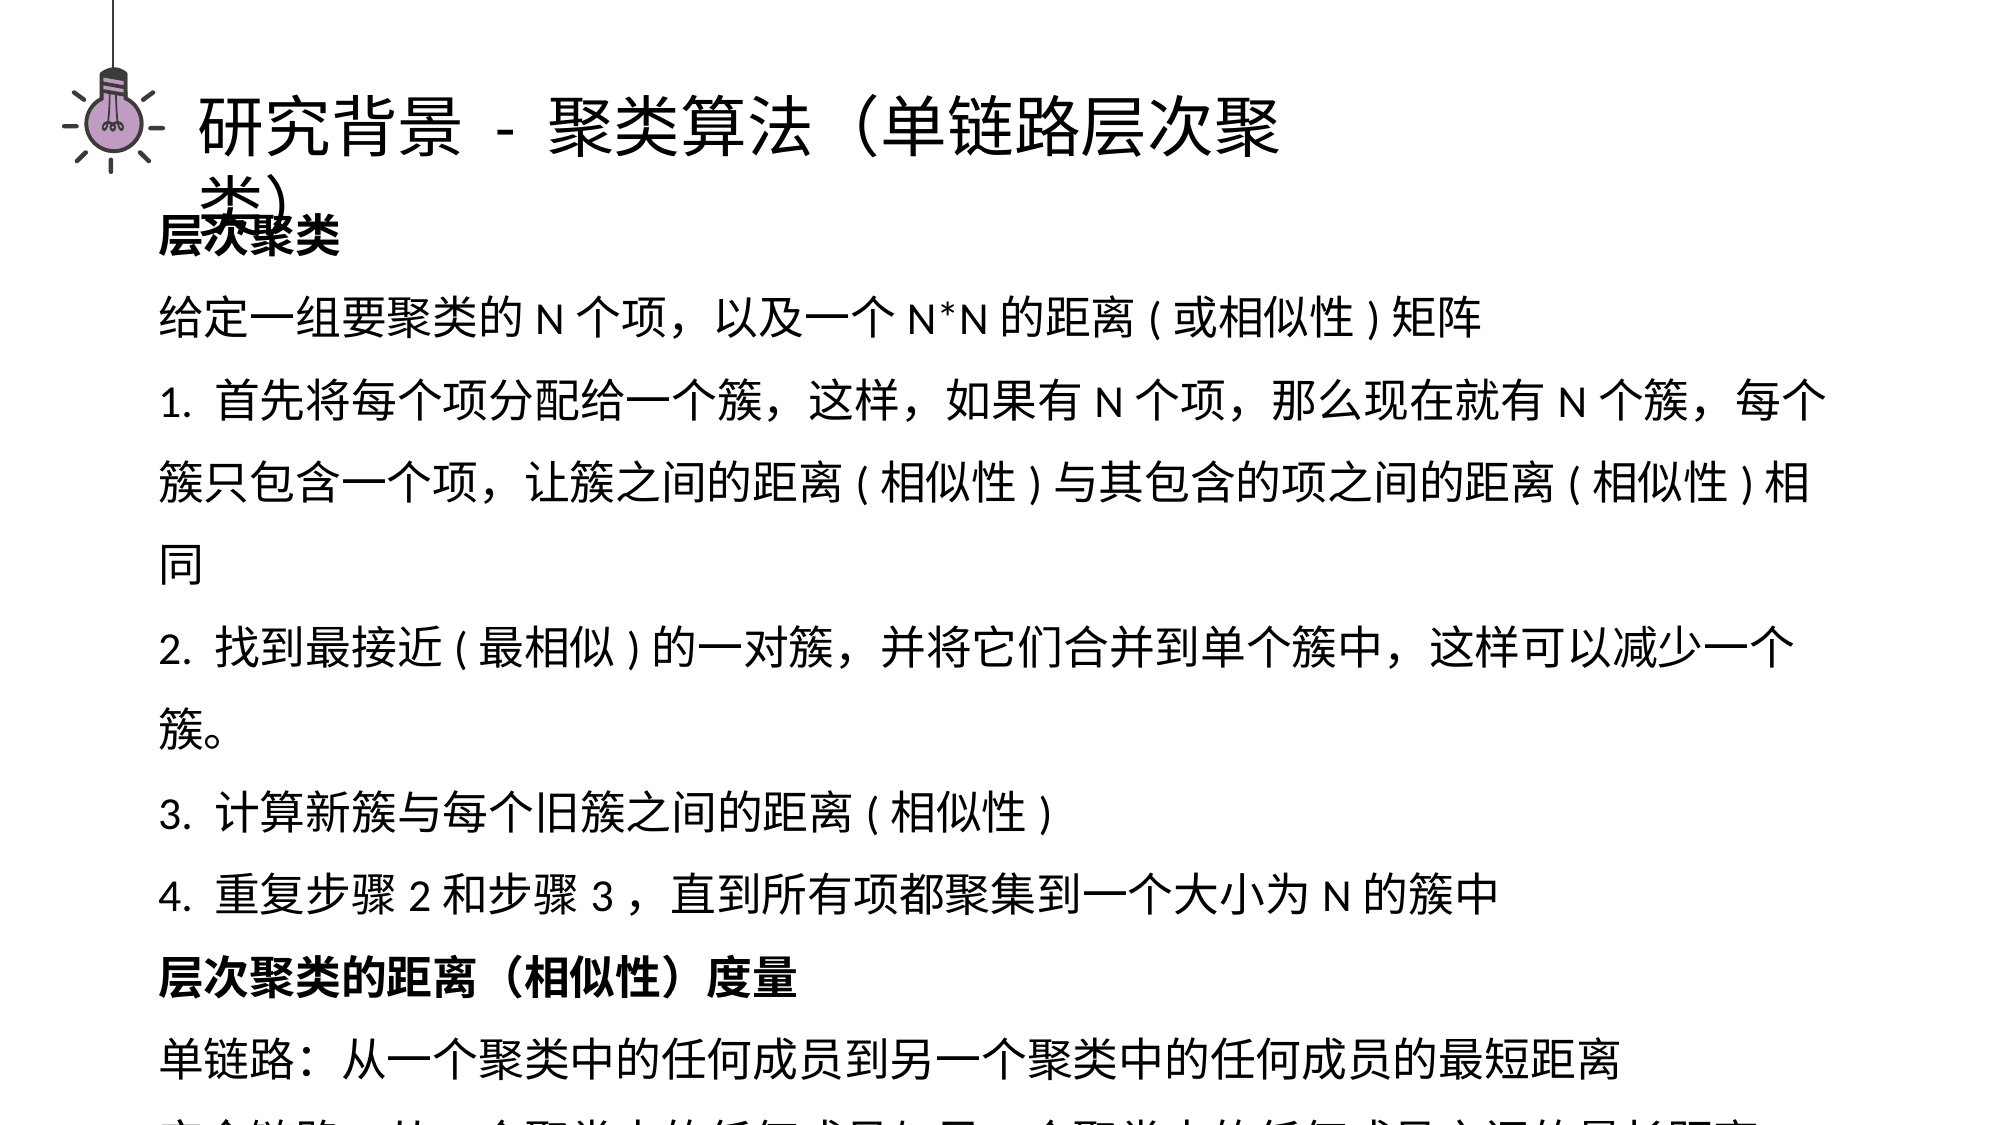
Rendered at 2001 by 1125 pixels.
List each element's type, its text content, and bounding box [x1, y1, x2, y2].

text_box 层次聚类 给定一组要聚类的N个项，以及一个N*N的距离(或相似性)矩阵 1. 首先将每个项分配给一个簇，这样，如果有N个项，那么现在就有N个簇，每个簇只包含一个项，让簇之间的距离(相似性)与其包含的项之间的距离(相似性)相同 2. 找到最接近(最相似)的一对簇，并将它们合并到单个簇中，这样可以减少一个簇。 3. 计算新簇与每个旧簇之间的距离(相似性) 4. 重复步骤2和步骤3，直到所有项都聚集到一个大小为N的簇中 层次聚类的距离（相似性）度量 单链路：从一个聚类中的任何成员到另一个聚类中的任何成员的最短距离 完全链路：从一个聚类中的任何成员与另一个聚类中的任何成员之间的最长距离 平均链路：从一个聚类中的任何成员到另一个聚类中的任何成员的平均距离 [143, 171, 1854, 1125]
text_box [61, 0, 166, 175]
text_box 研究背景 - 聚类算法（单链路层次聚类） [182, 77, 1398, 171]
